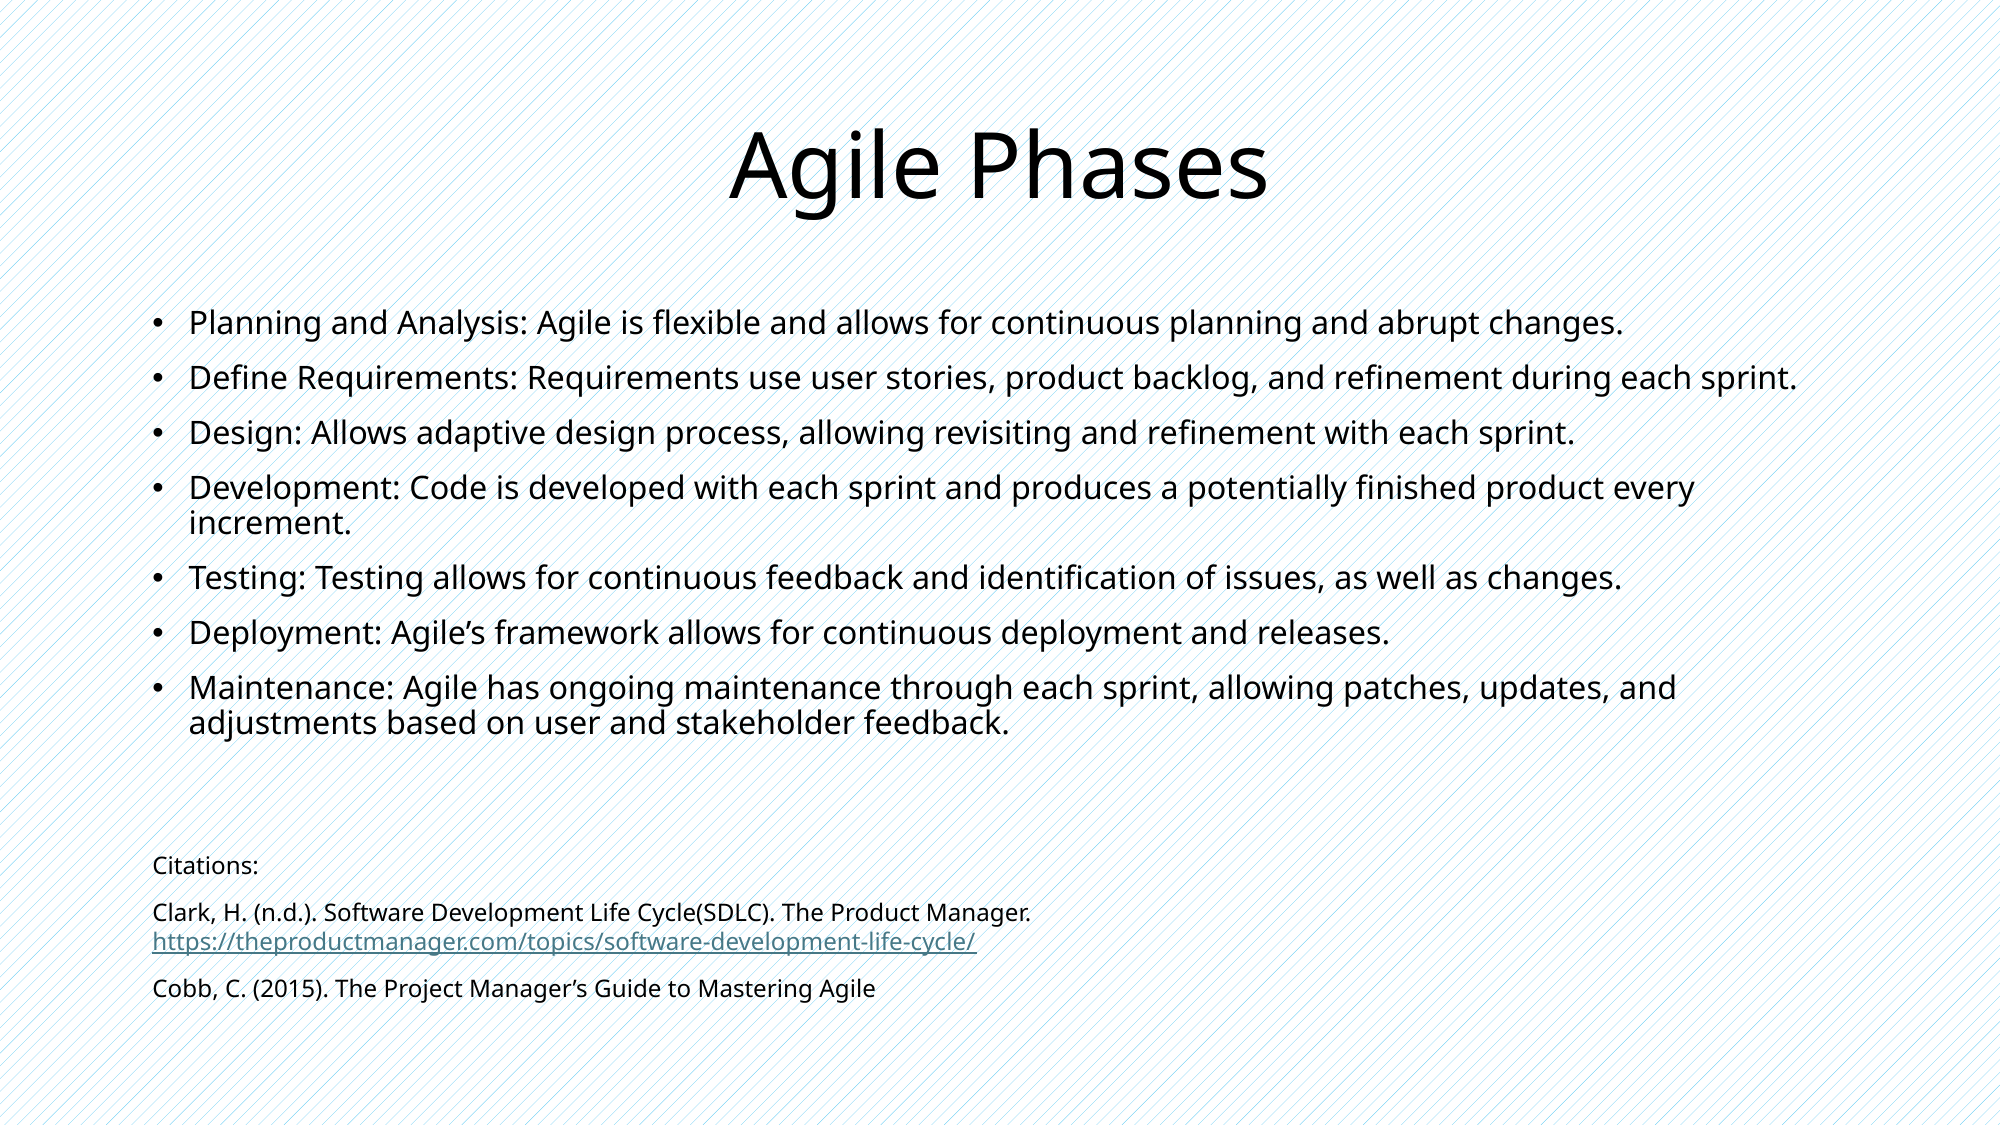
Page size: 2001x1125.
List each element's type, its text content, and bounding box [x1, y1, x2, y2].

title Agile Phases [137, 59, 1863, 278]
list Planning and Analysis: Agile is flexible and allows for continuous planning and abrupt changes. Define Requirements: Requirements use user stories, product backlog, and refinement during each sprint. Design: Allows adaptive design process, allowing revisiting and refinement with each sprint. Development: Code is developed with each sprint and produces a potentially finished product every increment. Testing: Testing allows for continuous feedback and identification of issues, as well as changes. Deployment: Agile’s framework allows for continuous deployment and releases. Maintenance: Agile has ongoing maintenance through each sprint, allowing patches, updates, and adjustments based on user and stakeholder feedback. Citations: Clark, H. (n.d.). Software Development Life Cycle(SDLC). The Product Manager. https://theproductmanager.com/topics/software-development-life-cycle/ Cobb, C. (2015). The Project Manager’s Guide to Mastering Agile [137, 299, 1863, 1014]
